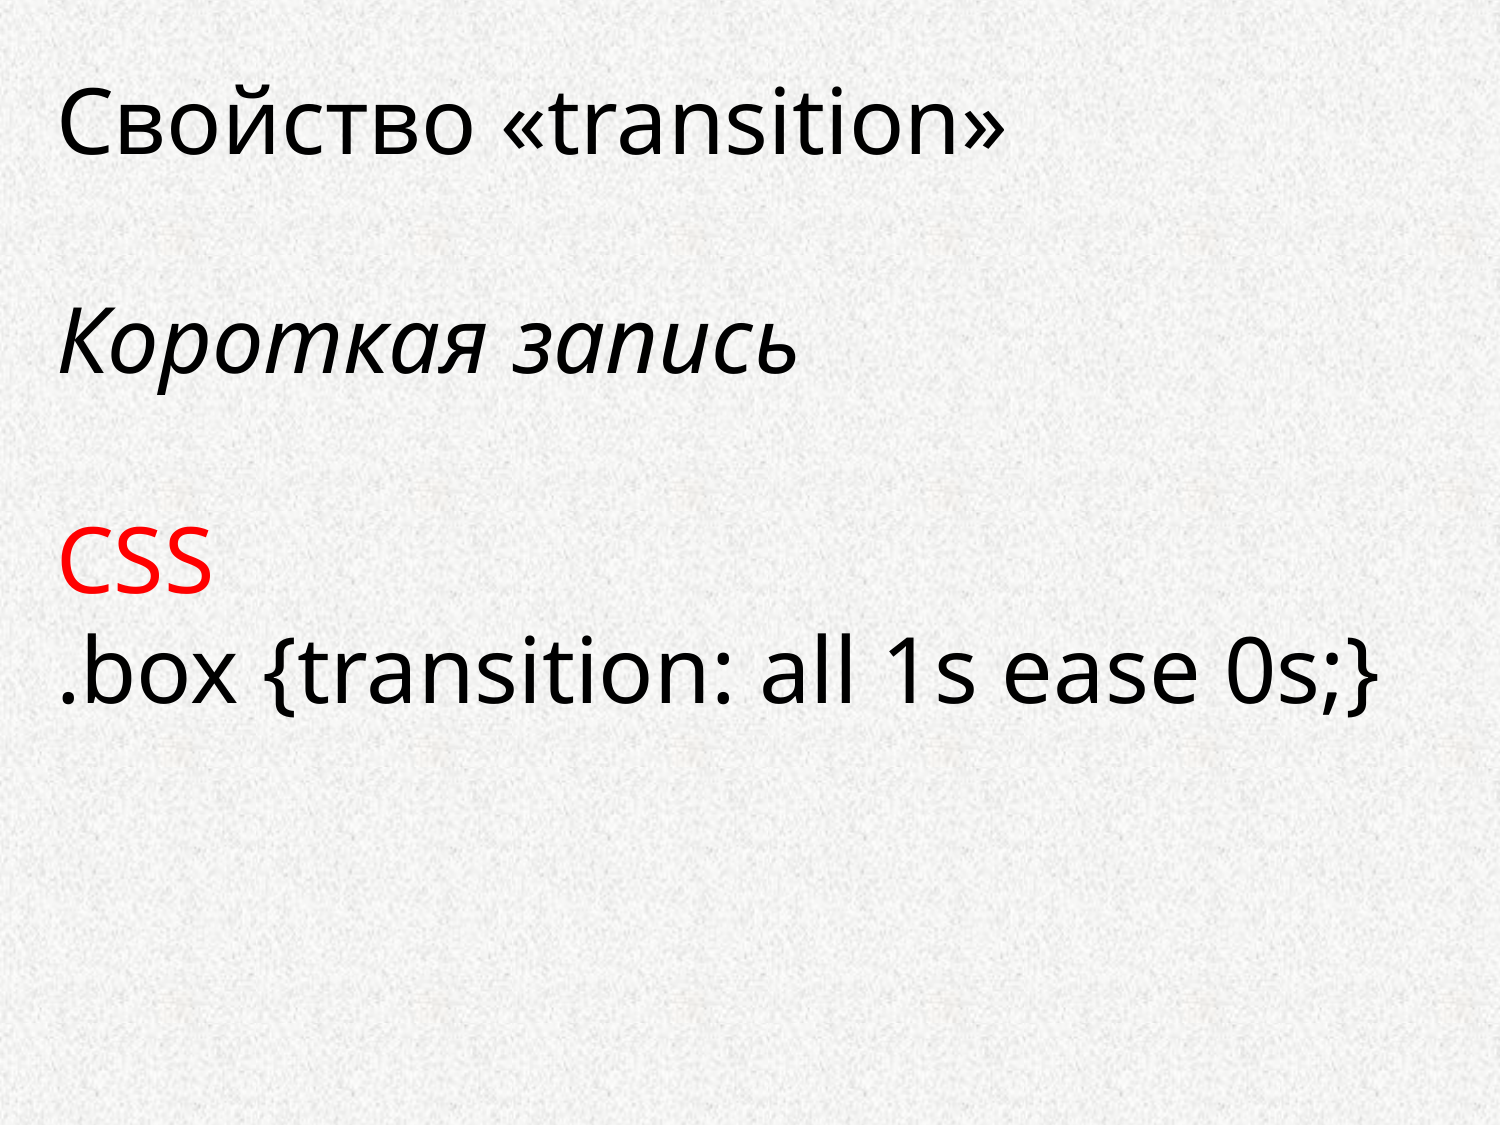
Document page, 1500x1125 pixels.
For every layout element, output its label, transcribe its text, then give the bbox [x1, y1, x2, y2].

text_box Свойство «transition» Короткая запись CSS .box {transition: all 1s ease 0s;} [41, 55, 1459, 730]
